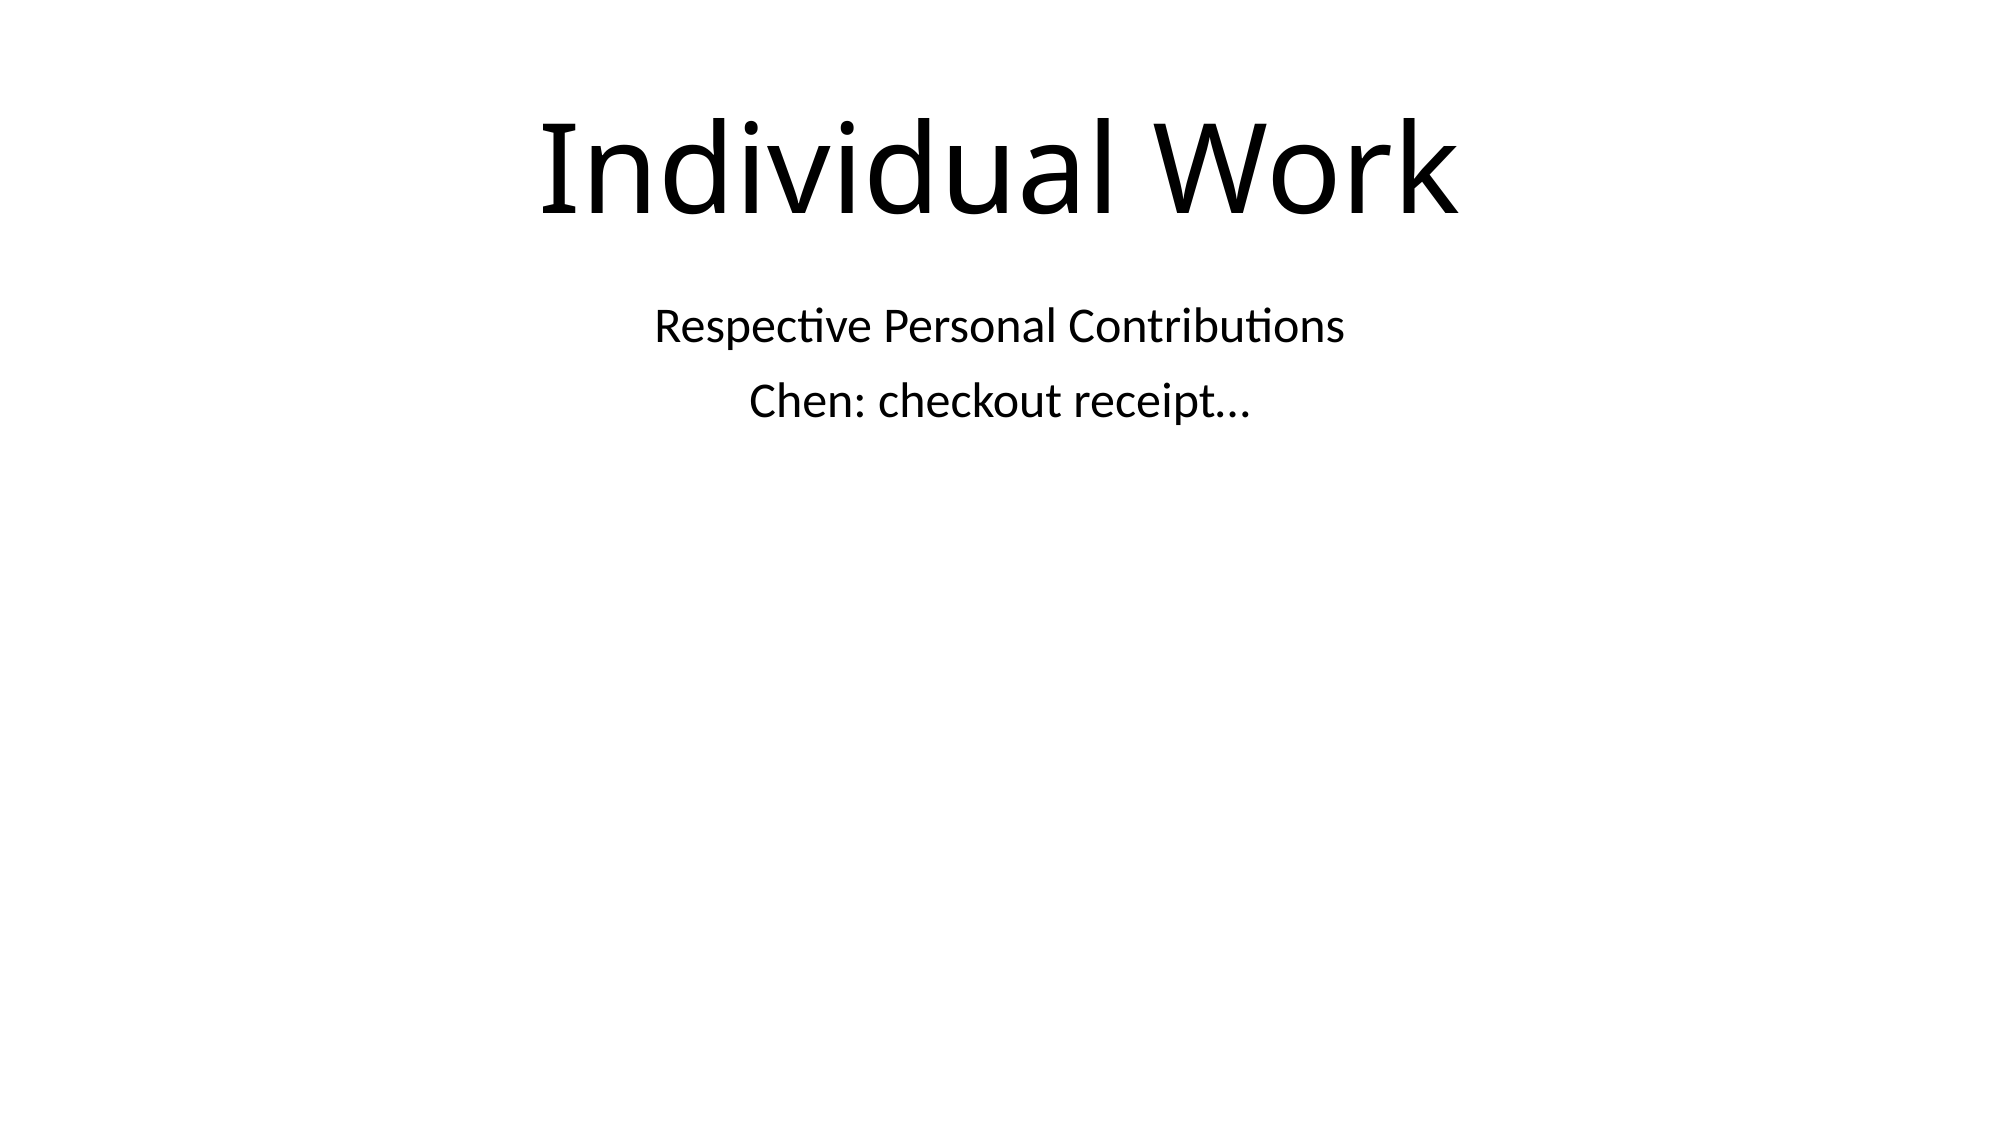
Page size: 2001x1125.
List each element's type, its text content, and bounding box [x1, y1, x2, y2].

subtitle Respective Personal Contributions Chen: checkout receipt… [249, 291, 1750, 863]
title Individual Work [249, 80, 1750, 248]
